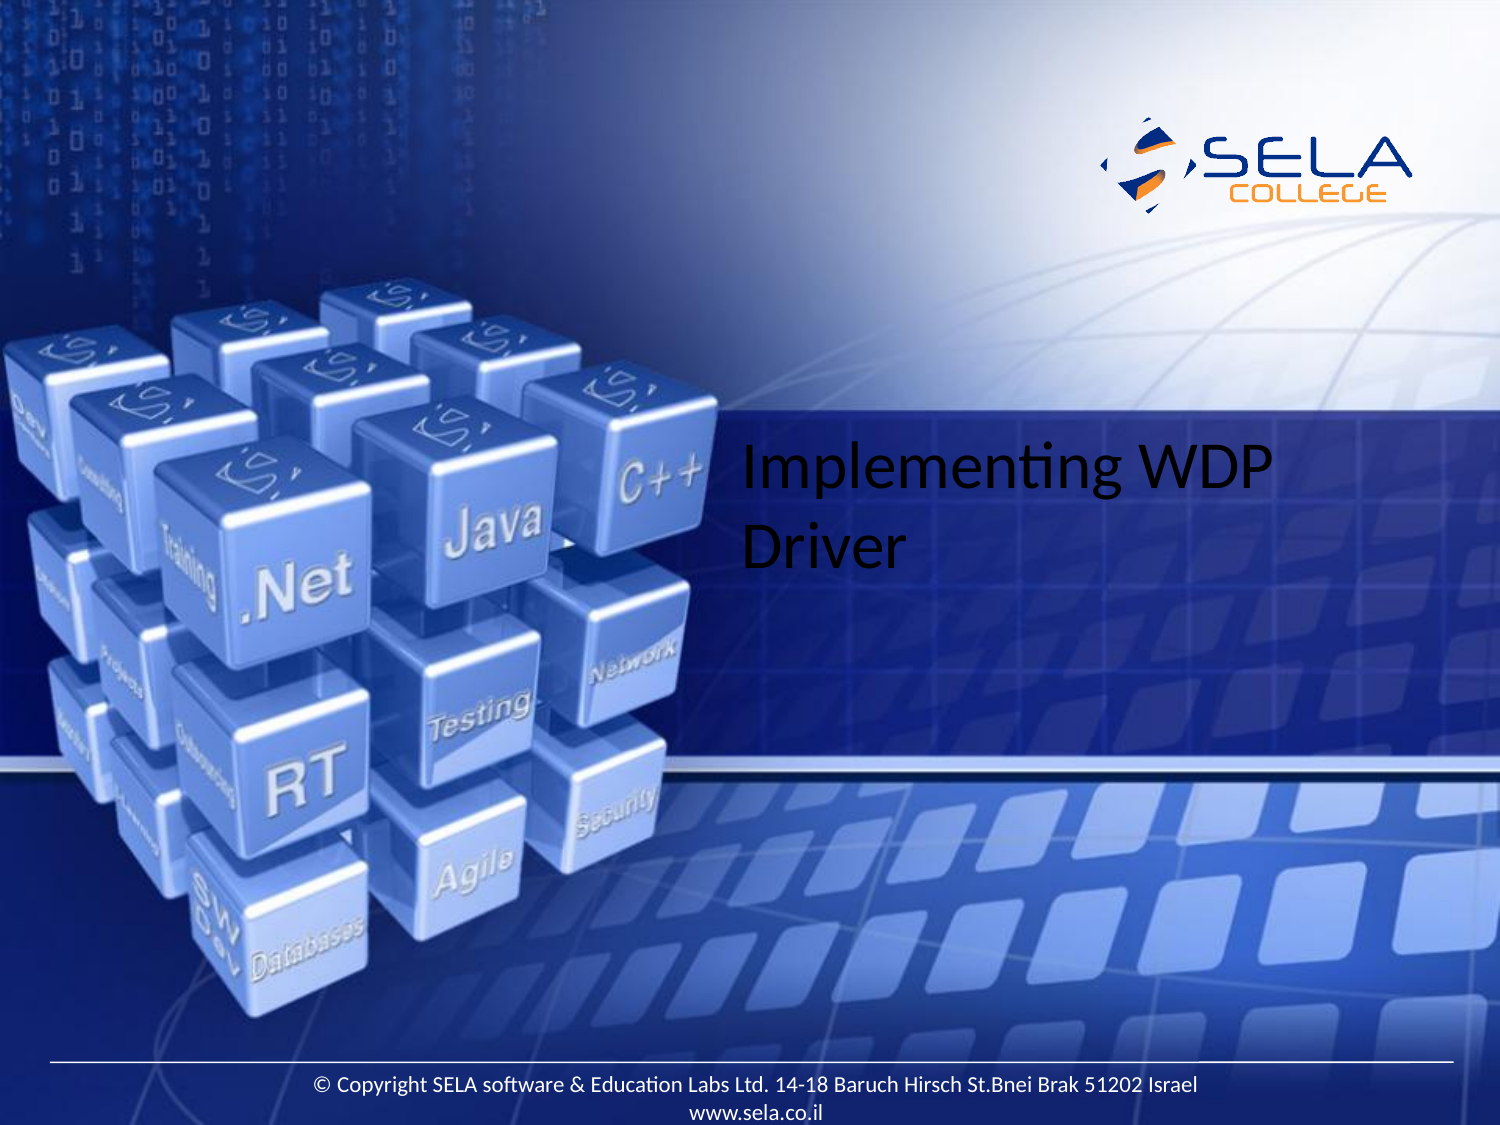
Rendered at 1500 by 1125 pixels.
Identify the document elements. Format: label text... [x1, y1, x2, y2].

picture [0, 0, 1500, 1125]
title Implementing WDP Driver [726, 412, 1438, 591]
